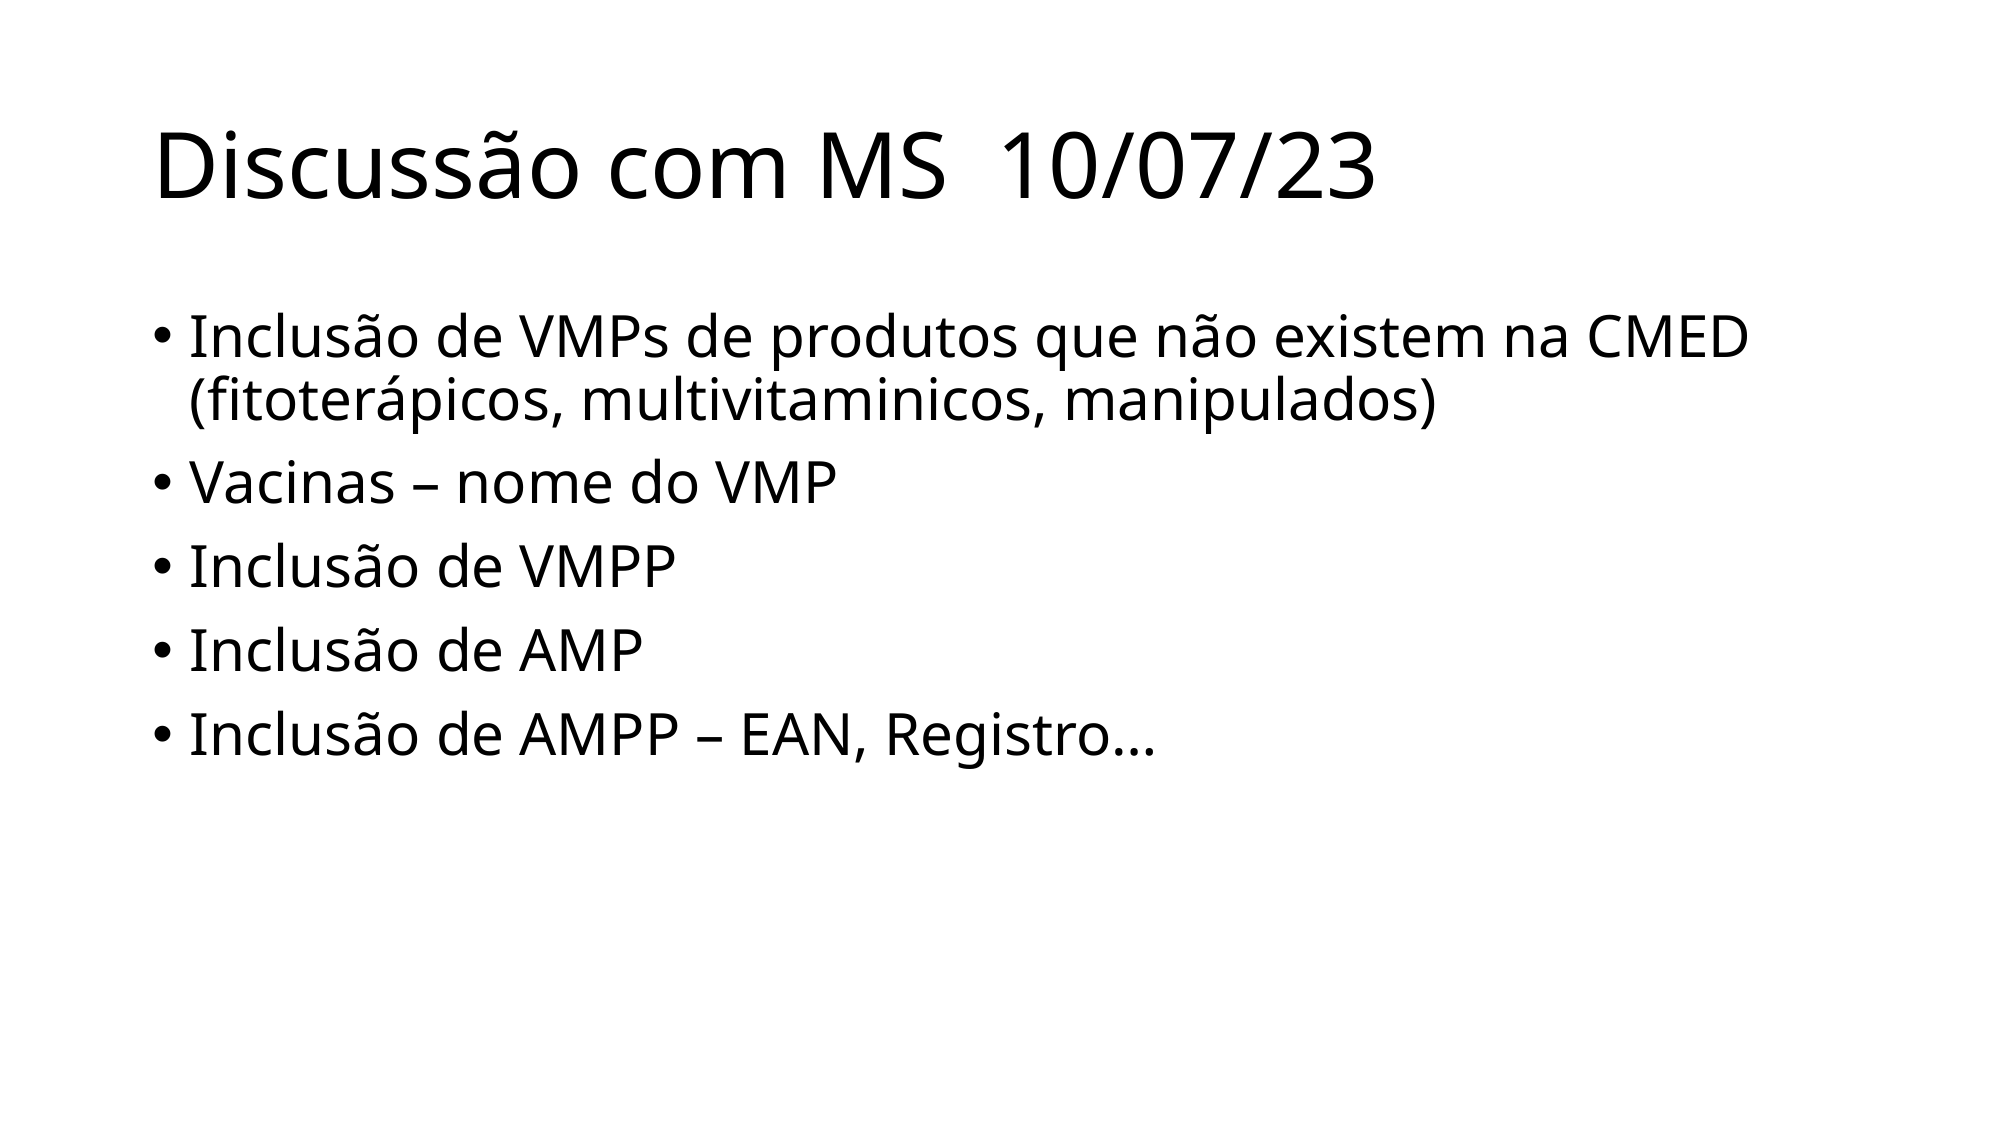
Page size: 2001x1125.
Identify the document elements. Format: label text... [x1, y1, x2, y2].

title Discussão com MS 10/07/23 [137, 59, 1863, 278]
list Inclusão de VMPs de produtos que não existem na CMED (fitoterápicos, multivitaminicos, manipulados) Vacinas – nome do VMP Inclusão de VMPP Inclusão de AMP Inclusão de AMPP – EAN, Registro… [137, 299, 1863, 1014]
